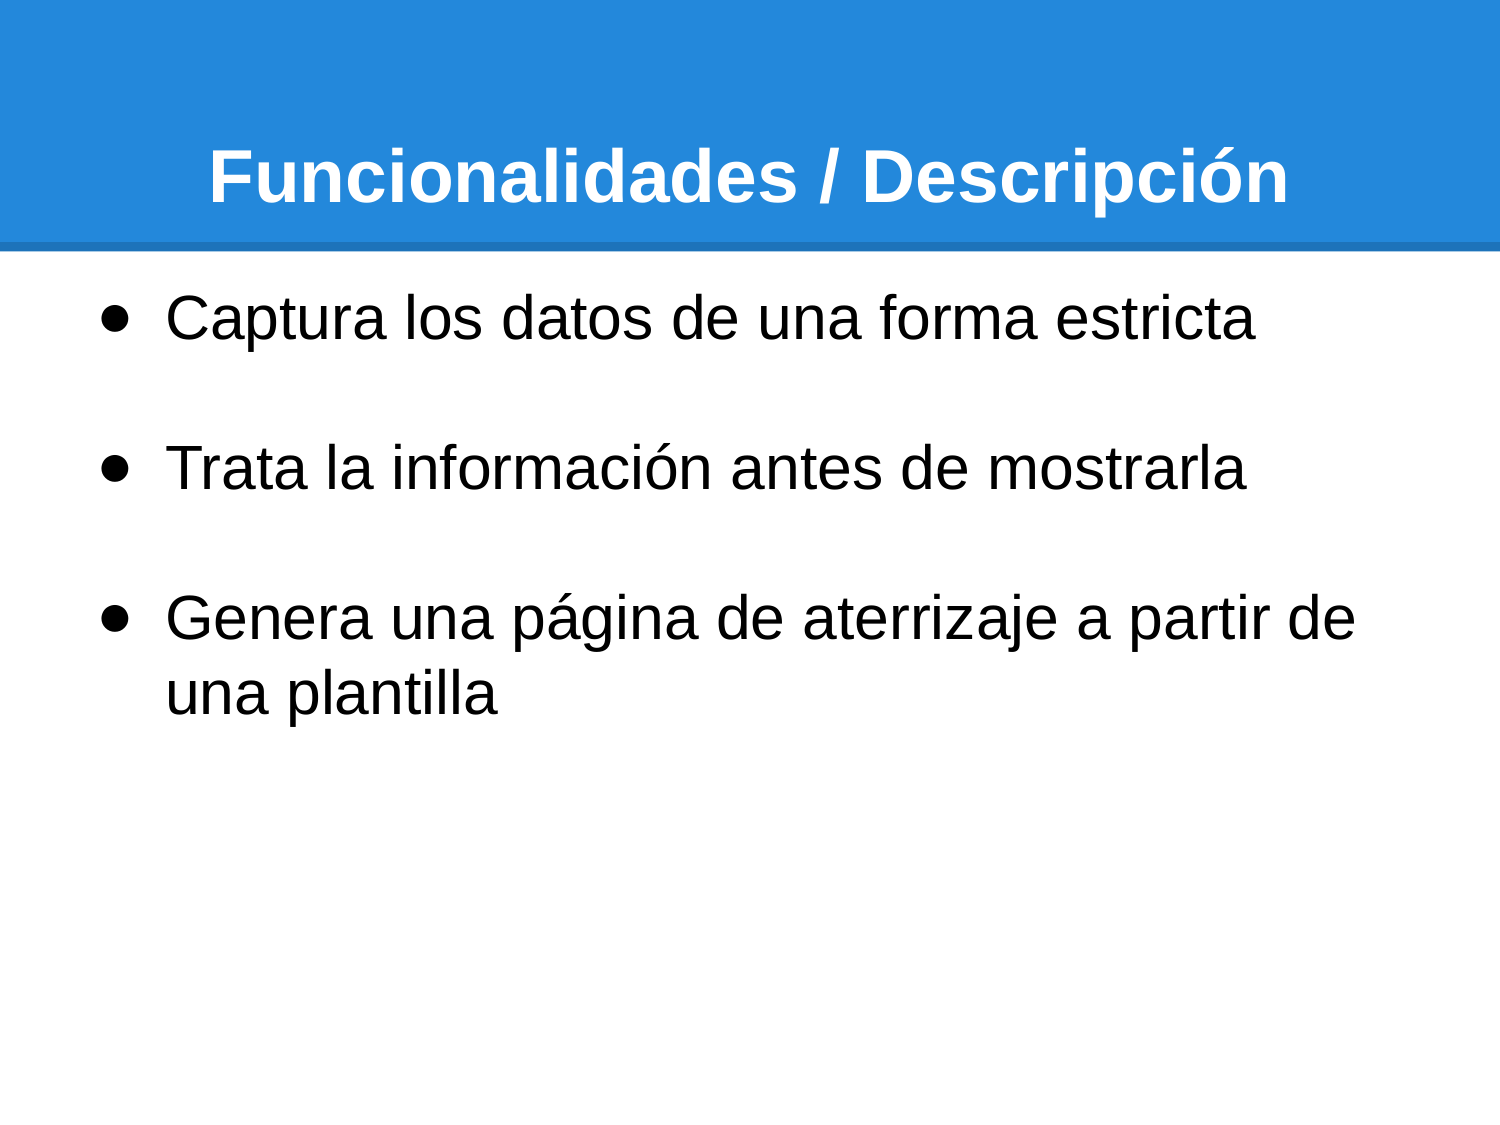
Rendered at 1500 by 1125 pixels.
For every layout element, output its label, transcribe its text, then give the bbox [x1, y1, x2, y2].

list Captura los datos de una forma estricta Trata la información antes de mostrarla Genera una página de aterrizaje a partir de una plantilla [75, 262, 1425, 1078]
title Funcionalidades / Descripción [75, 45, 1425, 233]
